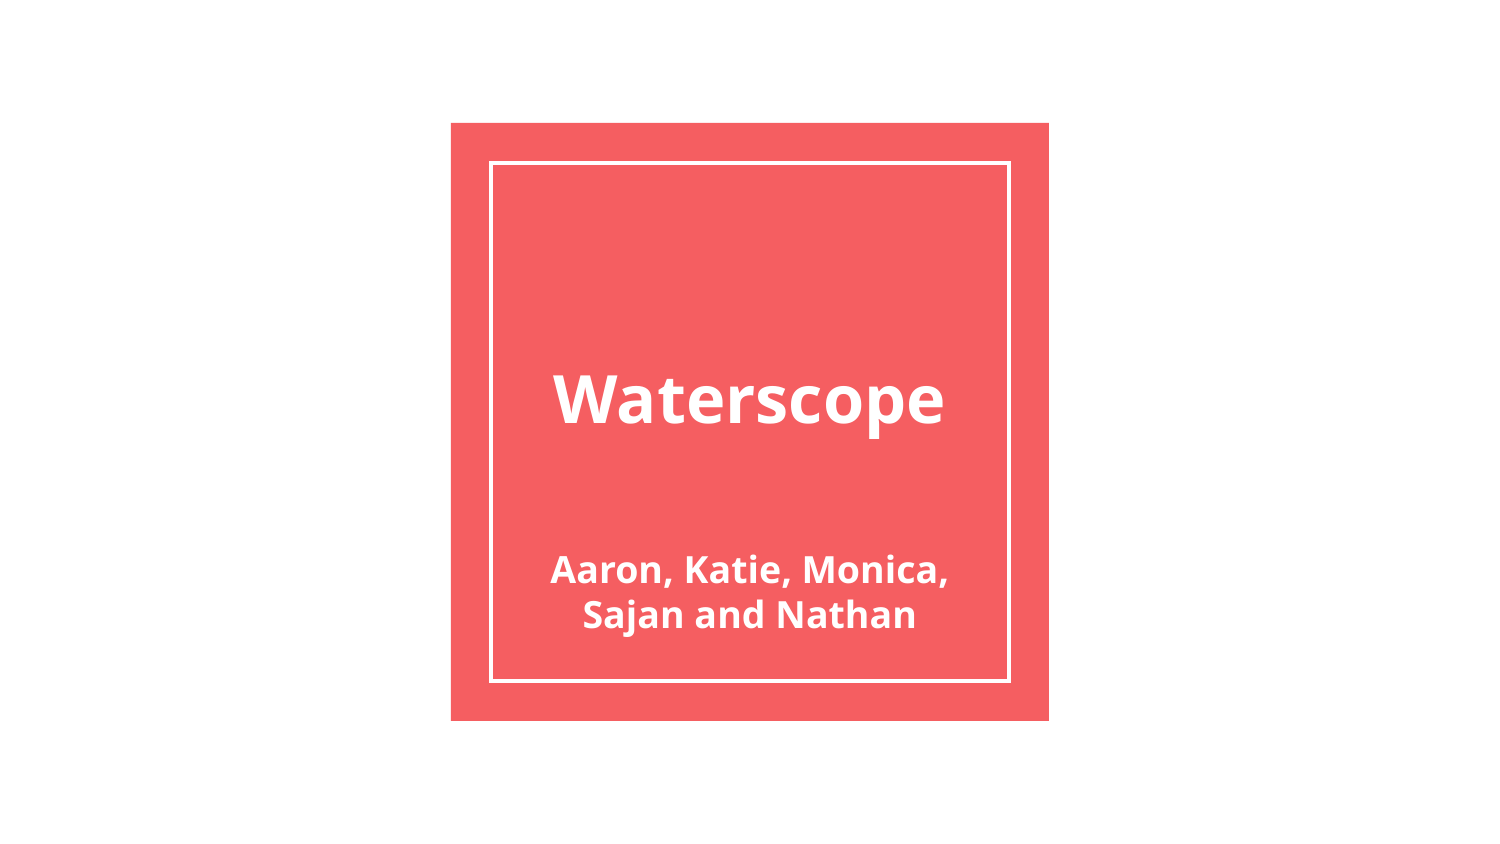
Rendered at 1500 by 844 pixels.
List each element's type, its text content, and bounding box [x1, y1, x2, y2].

subtitle Aaron, Katie, Monica, Sajan and Nathan [507, 535, 993, 651]
title Waterscope [507, 266, 993, 527]
